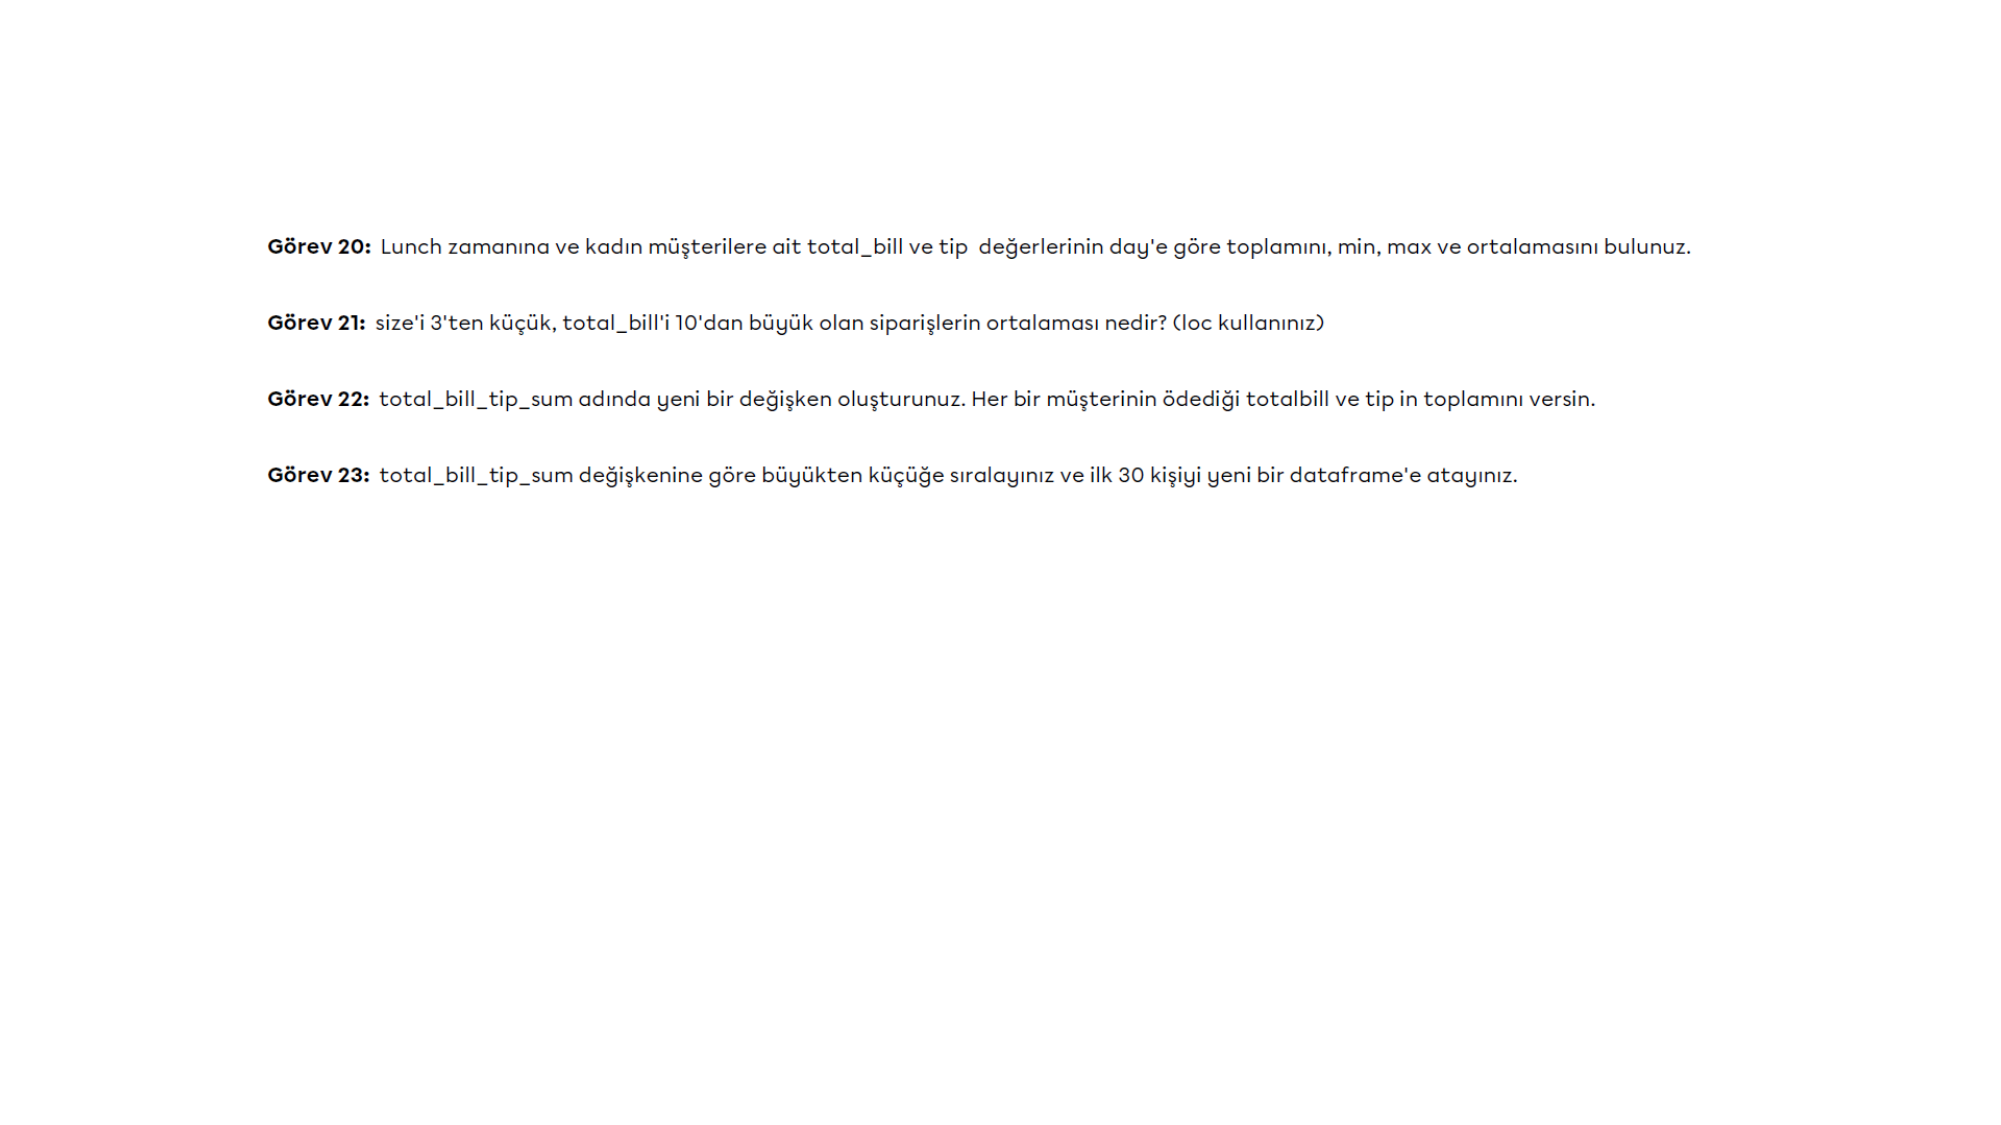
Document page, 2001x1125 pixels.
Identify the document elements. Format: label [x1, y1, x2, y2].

picture [238, 187, 1762, 937]
